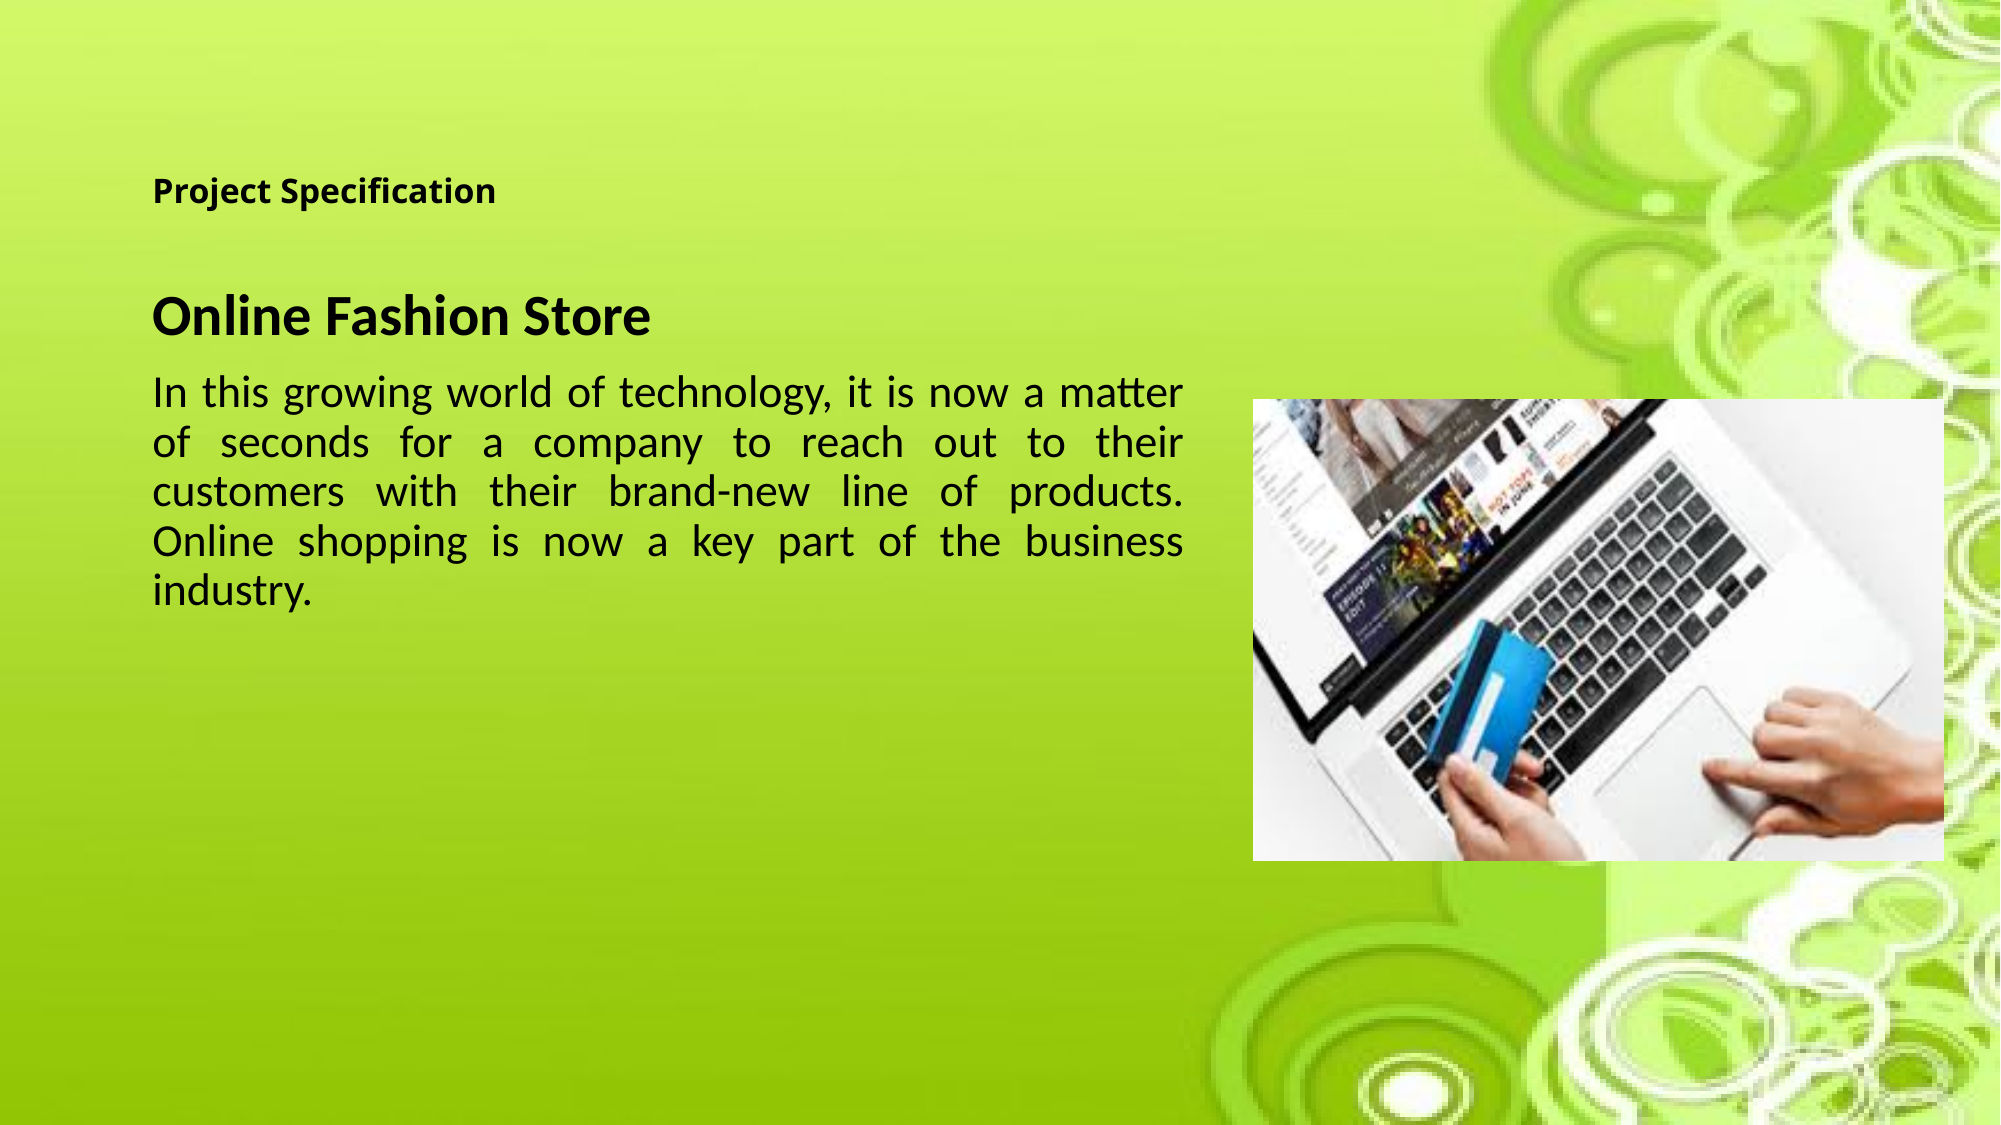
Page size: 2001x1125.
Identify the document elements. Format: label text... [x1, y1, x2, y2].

list Online Fashion Store In this growing world of technology, it is now a matter of seconds for a company to reach out to their customers with their brand-new line of products. Online shopping is now a key part of the business industry. [137, 277, 1200, 992]
picture [0, 0, 2001, 1125]
title Project Specification [137, 111, 1863, 278]
